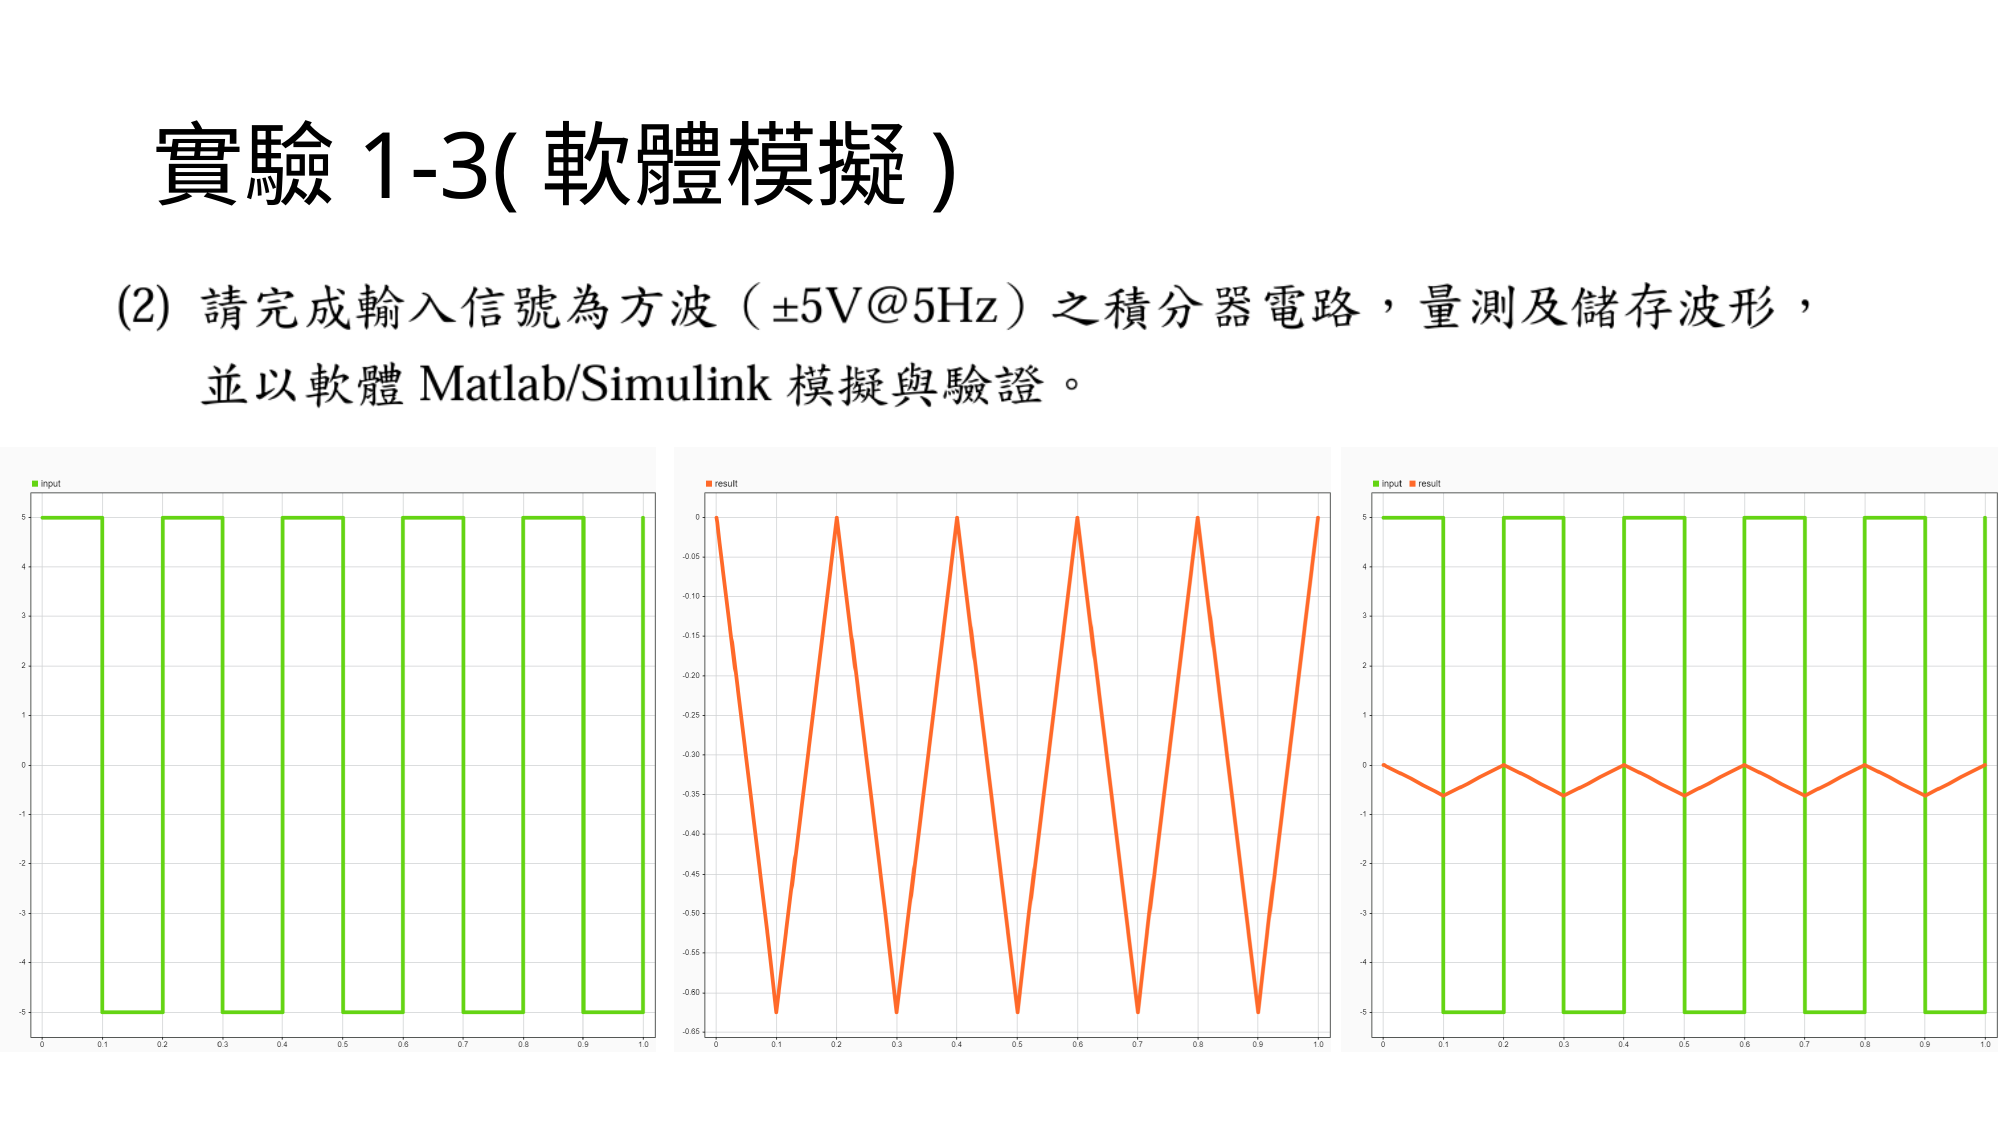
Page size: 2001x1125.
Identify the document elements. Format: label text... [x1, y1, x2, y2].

title 實驗1-3(軟體模擬) [137, 59, 1863, 277]
picture [0, 277, 1998, 1053]
